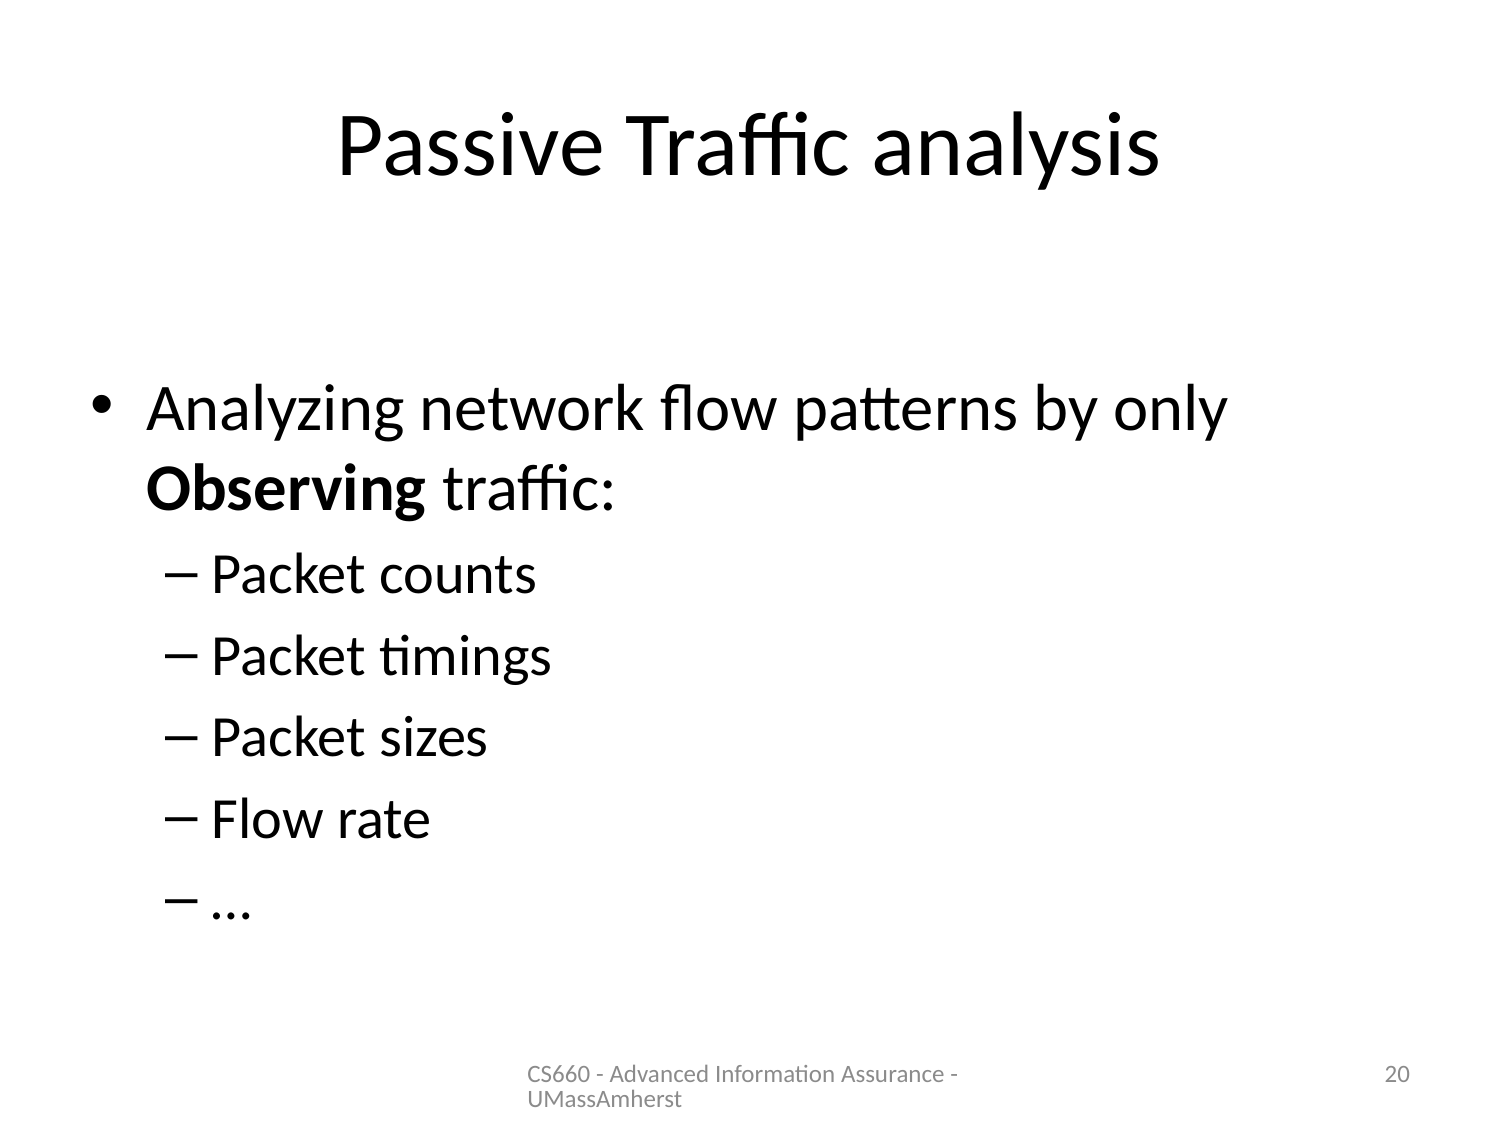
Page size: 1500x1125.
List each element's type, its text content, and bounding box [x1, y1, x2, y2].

list Analyzing network flow patterns by only Observing traffic: Packet counts Packet timings Packet sizes Flow rate … [75, 262, 1425, 1005]
footer CS660 - Advanced Information Assurance - UMassAmherst [512, 1042, 988, 1103]
slide_number 20 [1074, 1042, 1425, 1103]
title Passive Traffic analysis [75, 45, 1425, 233]
